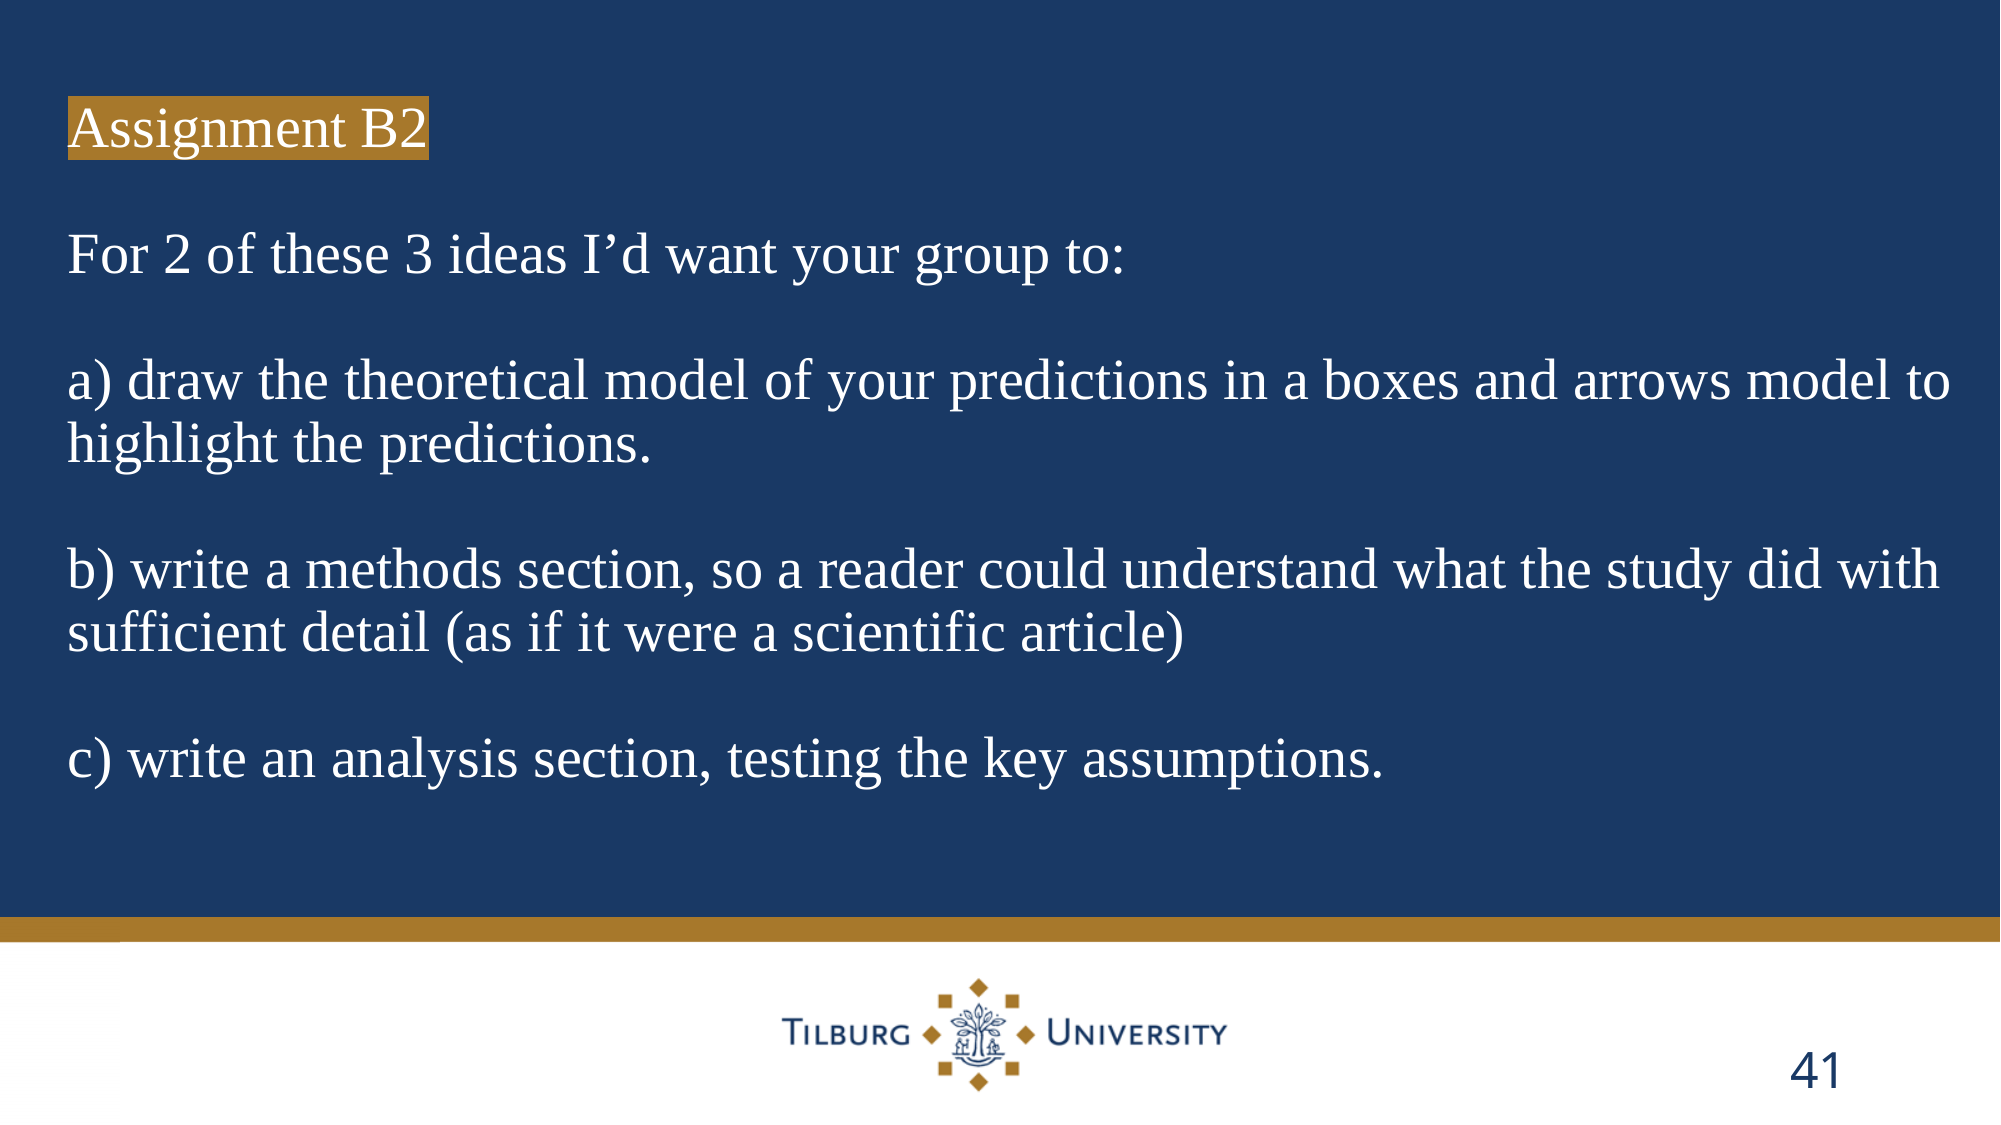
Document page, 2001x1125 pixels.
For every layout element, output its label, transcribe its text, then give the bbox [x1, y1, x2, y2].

picture [0, 916, 2000, 1125]
title Assignment B2 For 2 of these 3 ideas I’d want your group to: a) draw the theoretical model of your predictions in a boxes and arrows model to highlight the predictions. b) write a methods section, so a reader could understand what the study did with sufficient detail (as if it were a scientific article) c) write an analysis section, testing the key assumptions. [52, 595, 2000, 678]
slide_number 41 [1412, 1042, 1863, 1103]
